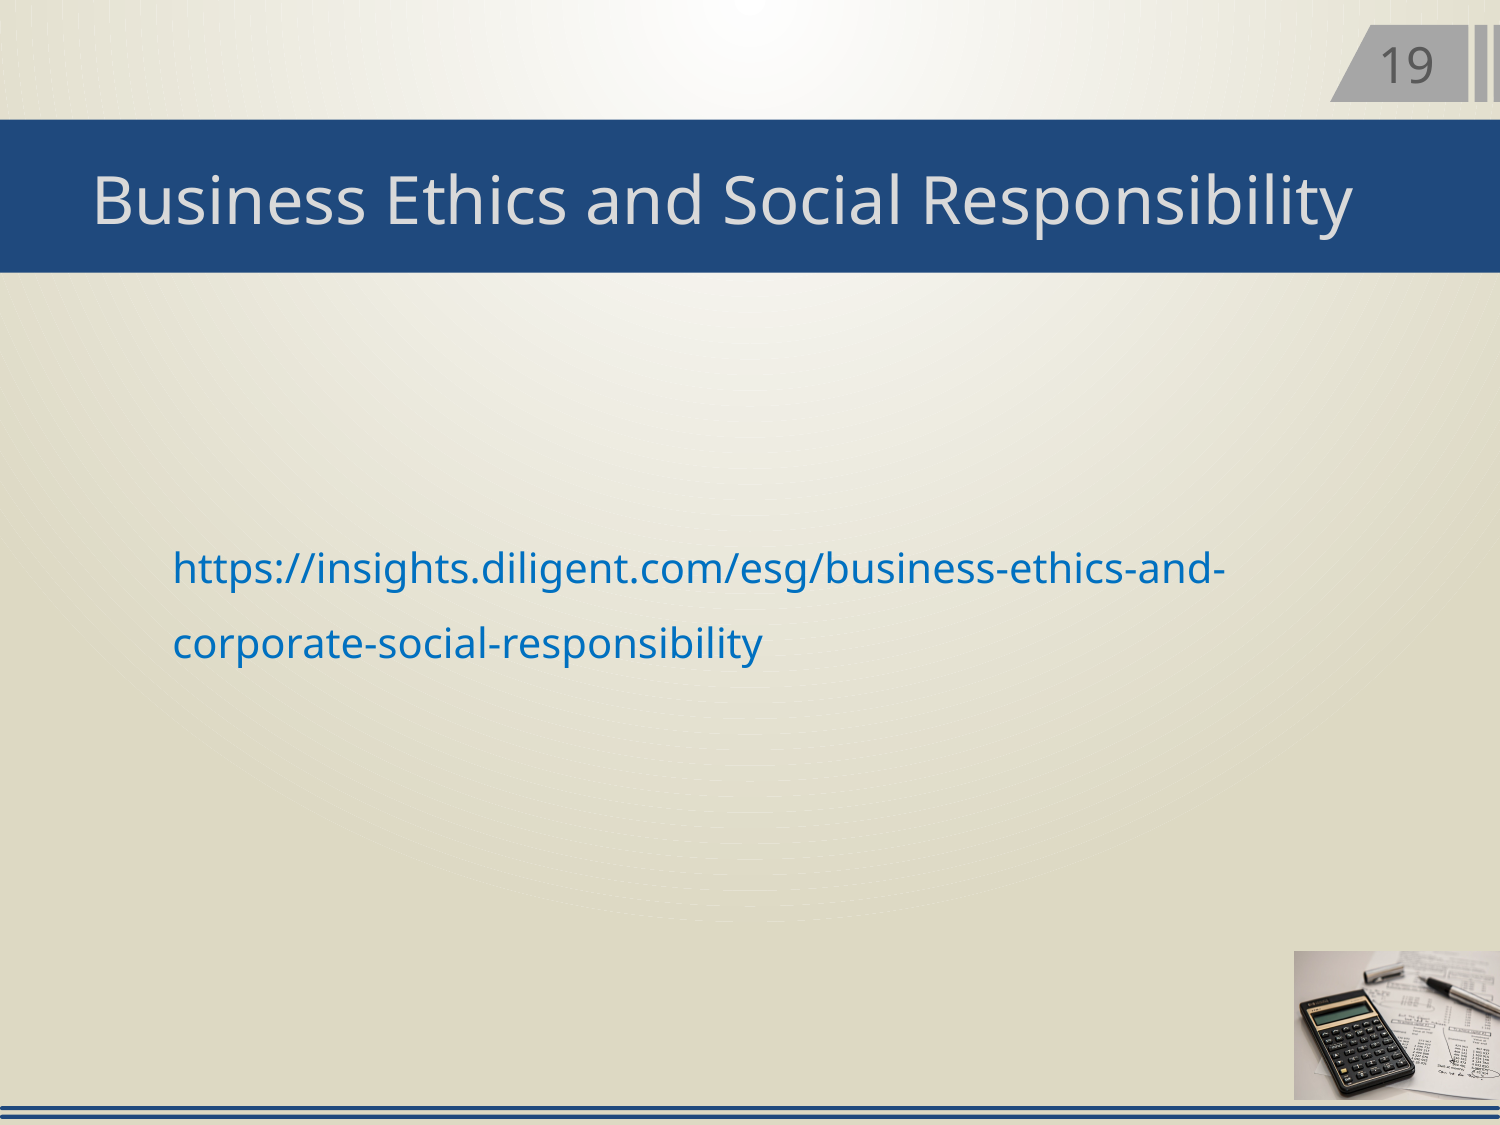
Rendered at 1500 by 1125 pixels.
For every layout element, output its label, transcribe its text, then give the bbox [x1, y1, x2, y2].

text_box 19 [1363, 26, 1465, 102]
picture [1294, 951, 1500, 1100]
text_box Business Ethics and Social Responsibility [76, 150, 1424, 246]
text_box https://insights.diligent.com/esg/business-ethics-and-corporate-social-responsibility [157, 509, 1364, 675]
